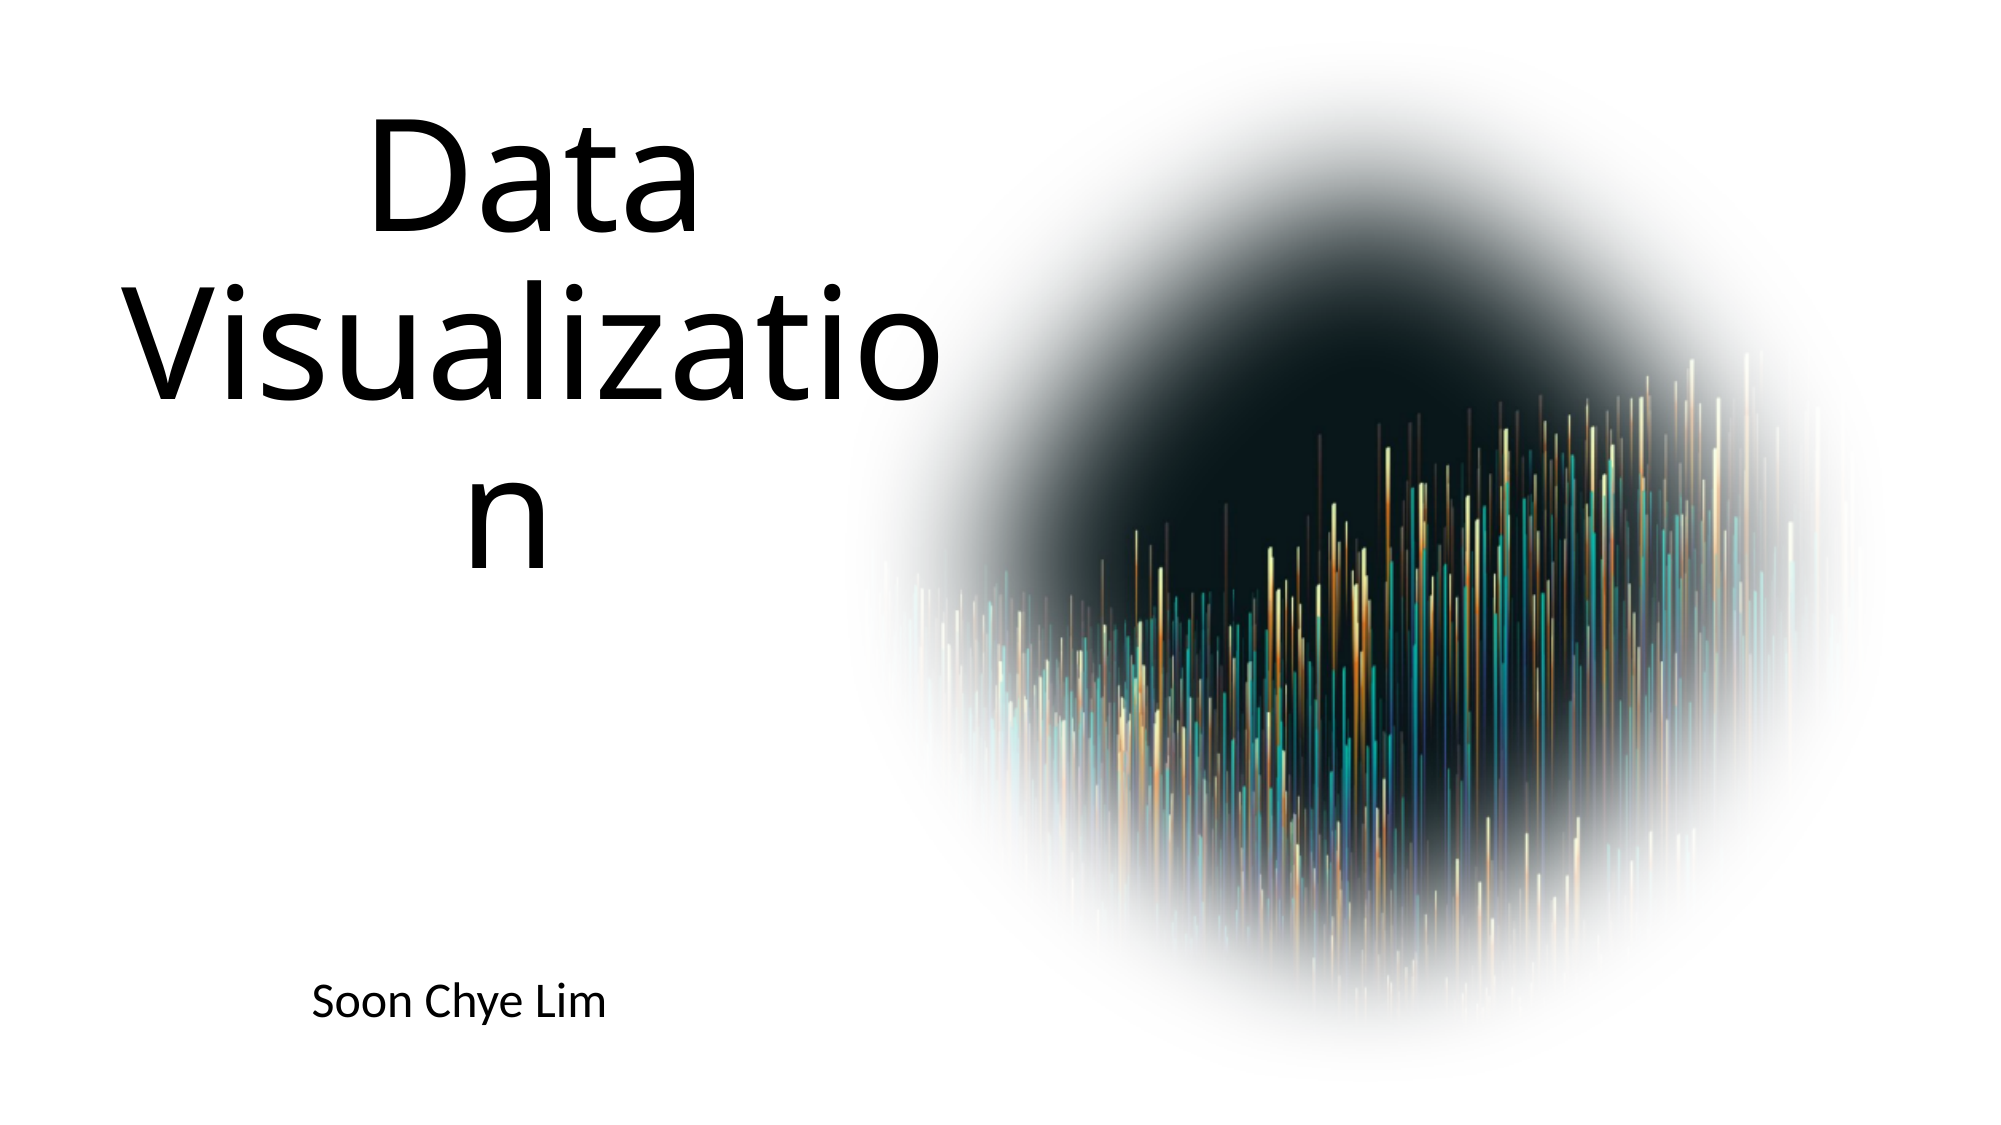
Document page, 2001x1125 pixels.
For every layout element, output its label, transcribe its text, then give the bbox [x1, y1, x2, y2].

subtitle Soon Chye Lim [90, 904, 803, 1036]
title Data Visualization [88, 88, 803, 875]
picture [803, 0, 1929, 1125]
